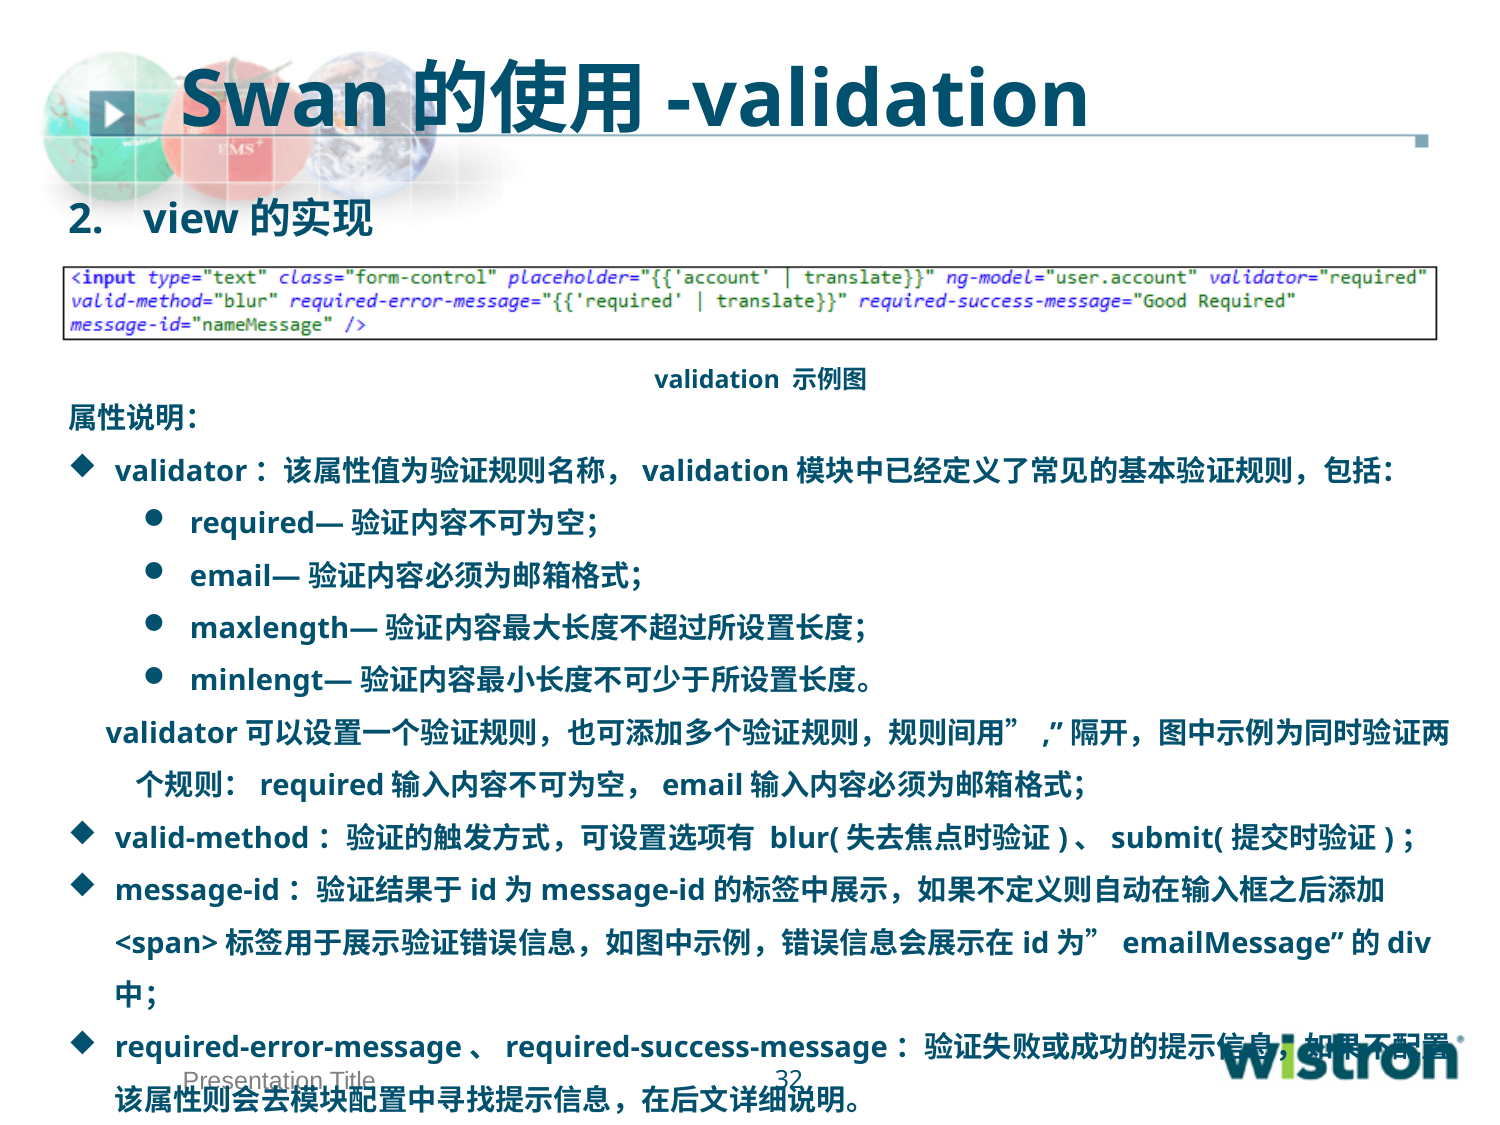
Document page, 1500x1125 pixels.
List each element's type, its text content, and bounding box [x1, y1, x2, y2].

picture [1205, 998, 1471, 1125]
text_box view的实现 validation 示例图 属性说明： validator：该属性值为验证规则名称，validation模块中已经定义了常见的基本验证规则，包括： required—验证内容不可为空； email—验证内容必须为邮箱格式； maxlength—验证内容最大长度不超过所设置长度； minlengt—验证内容最小长度不可少于所设置长度。 validator可以设置一个验证规则，也可添加多个验证规则，规则间用”,”隔开，图中示例为同时验证两 个规则：required输入内容不可为空，email输入内容必须为邮箱格式； valid-method：验证的触发方式，可设置选项有 blur(失去焦点时验证)、submit(提交时验证)； message-id：验证结果于id为message-id的标签中展示，如果不定义则自动在输入框之后添加<span>标签用于展示验证错误信息，如图中示例，错误信息会展示在id为”emailMessage”的div中； required-error-message、required-success-message：验证失败或成功的提示信息，如果不配置该属性则会去模块配置中寻找提示信息，在后文详细说明。 [53, 184, 1469, 976]
picture [0, 0, 1500, 246]
picture [60, 264, 1440, 342]
text_box Swan的使用-validation [165, 34, 1498, 155]
